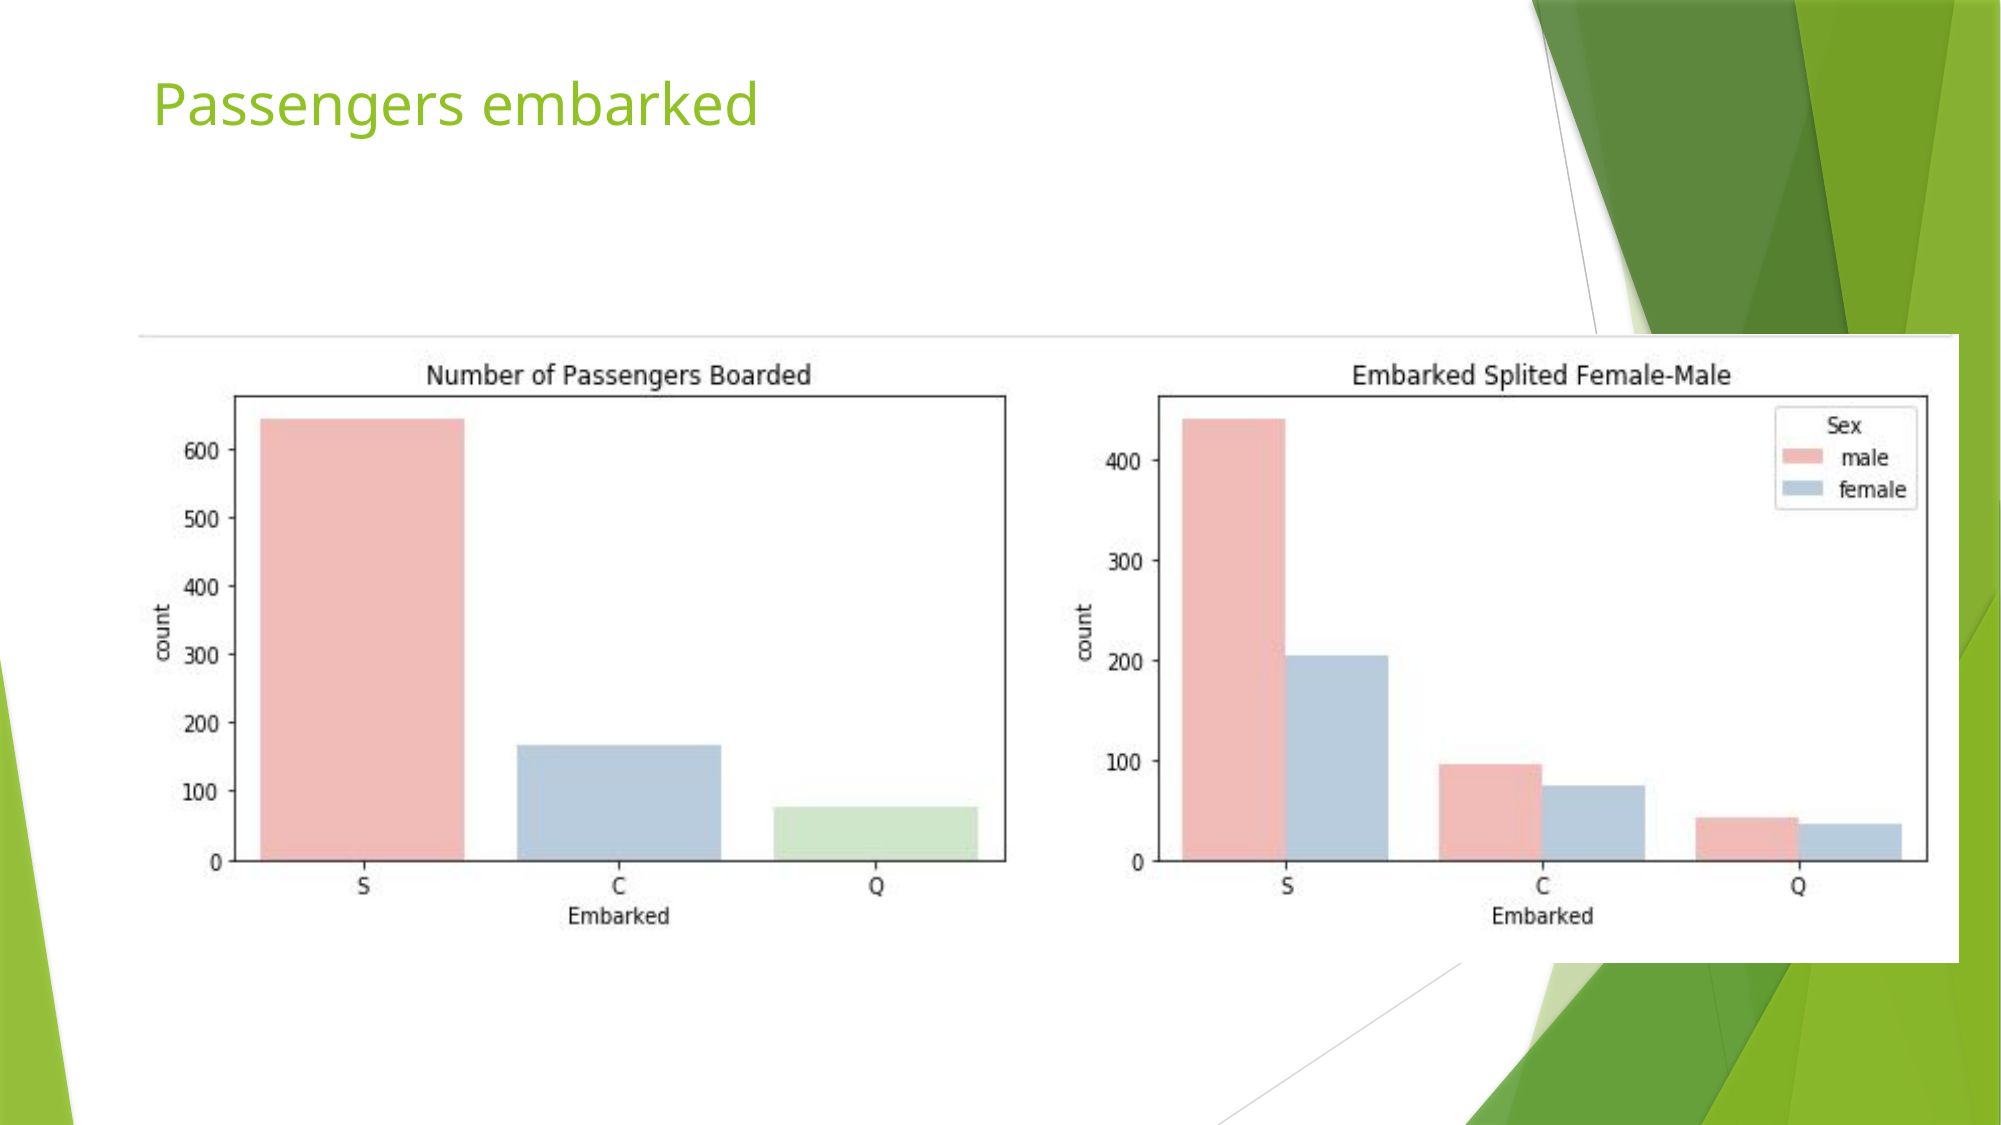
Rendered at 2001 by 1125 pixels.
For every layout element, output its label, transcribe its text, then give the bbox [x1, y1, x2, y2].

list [91, 333, 1959, 963]
title Passengers embarked [137, 59, 1863, 217]
